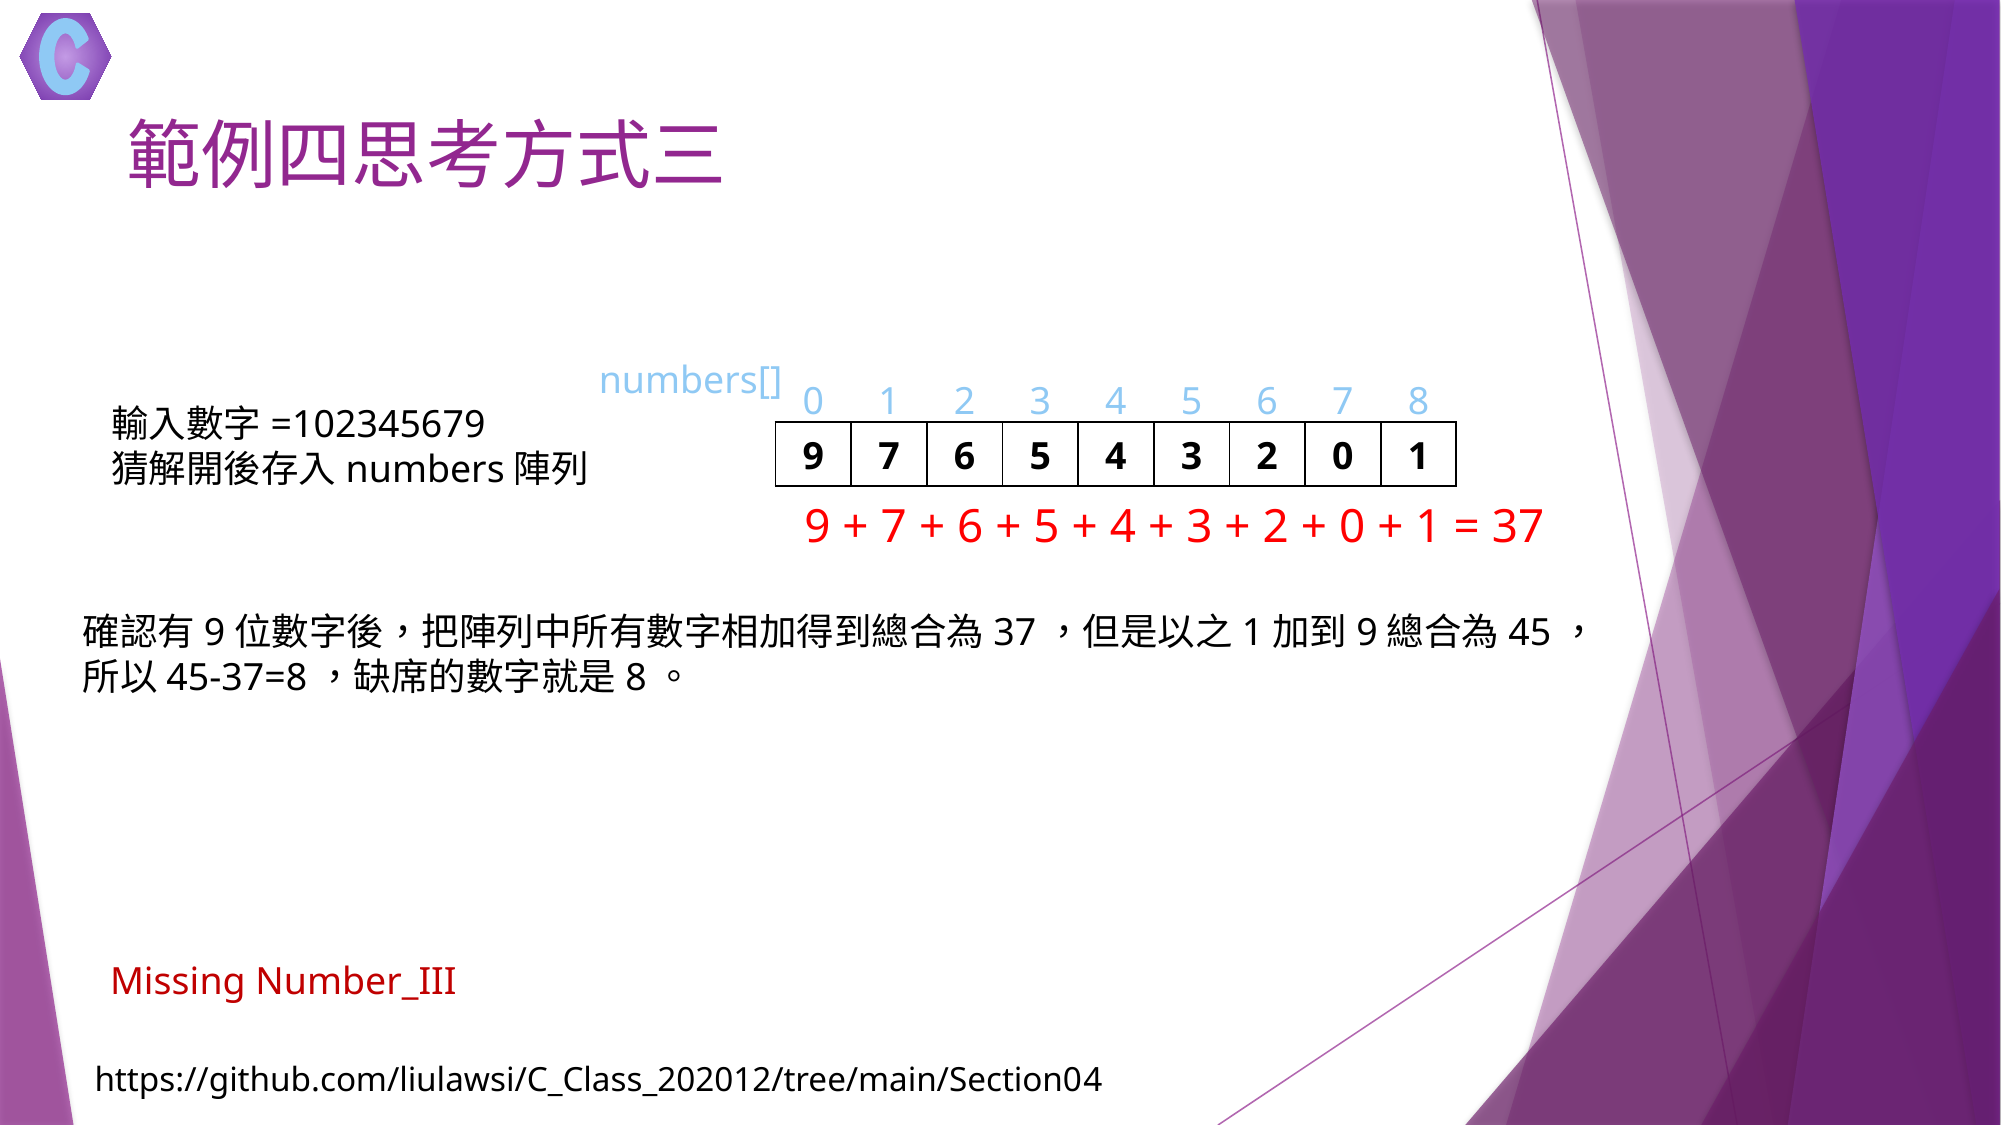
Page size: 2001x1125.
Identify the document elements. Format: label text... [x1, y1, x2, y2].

text_box 輸入數字=102345679 猜解開後存入numbers陣列 [96, 392, 604, 498]
text_box 確認有9位數字後，把陣列中所有數字相加得到總合為37，但是以之1加到9總合為45， 所以45-37=8，缺席的數字就是8。 [67, 600, 1613, 706]
text_box numbers[] [584, 348, 798, 409]
text_box Missing Number_III [95, 949, 472, 1009]
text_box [774, 366, 1457, 487]
text_box 9 + 7 + 6 + 5 + 4 + 3 + 2 + 0 + 1 = 37 [789, 488, 1561, 559]
title 範例四思考方式三 [111, 99, 1522, 317]
